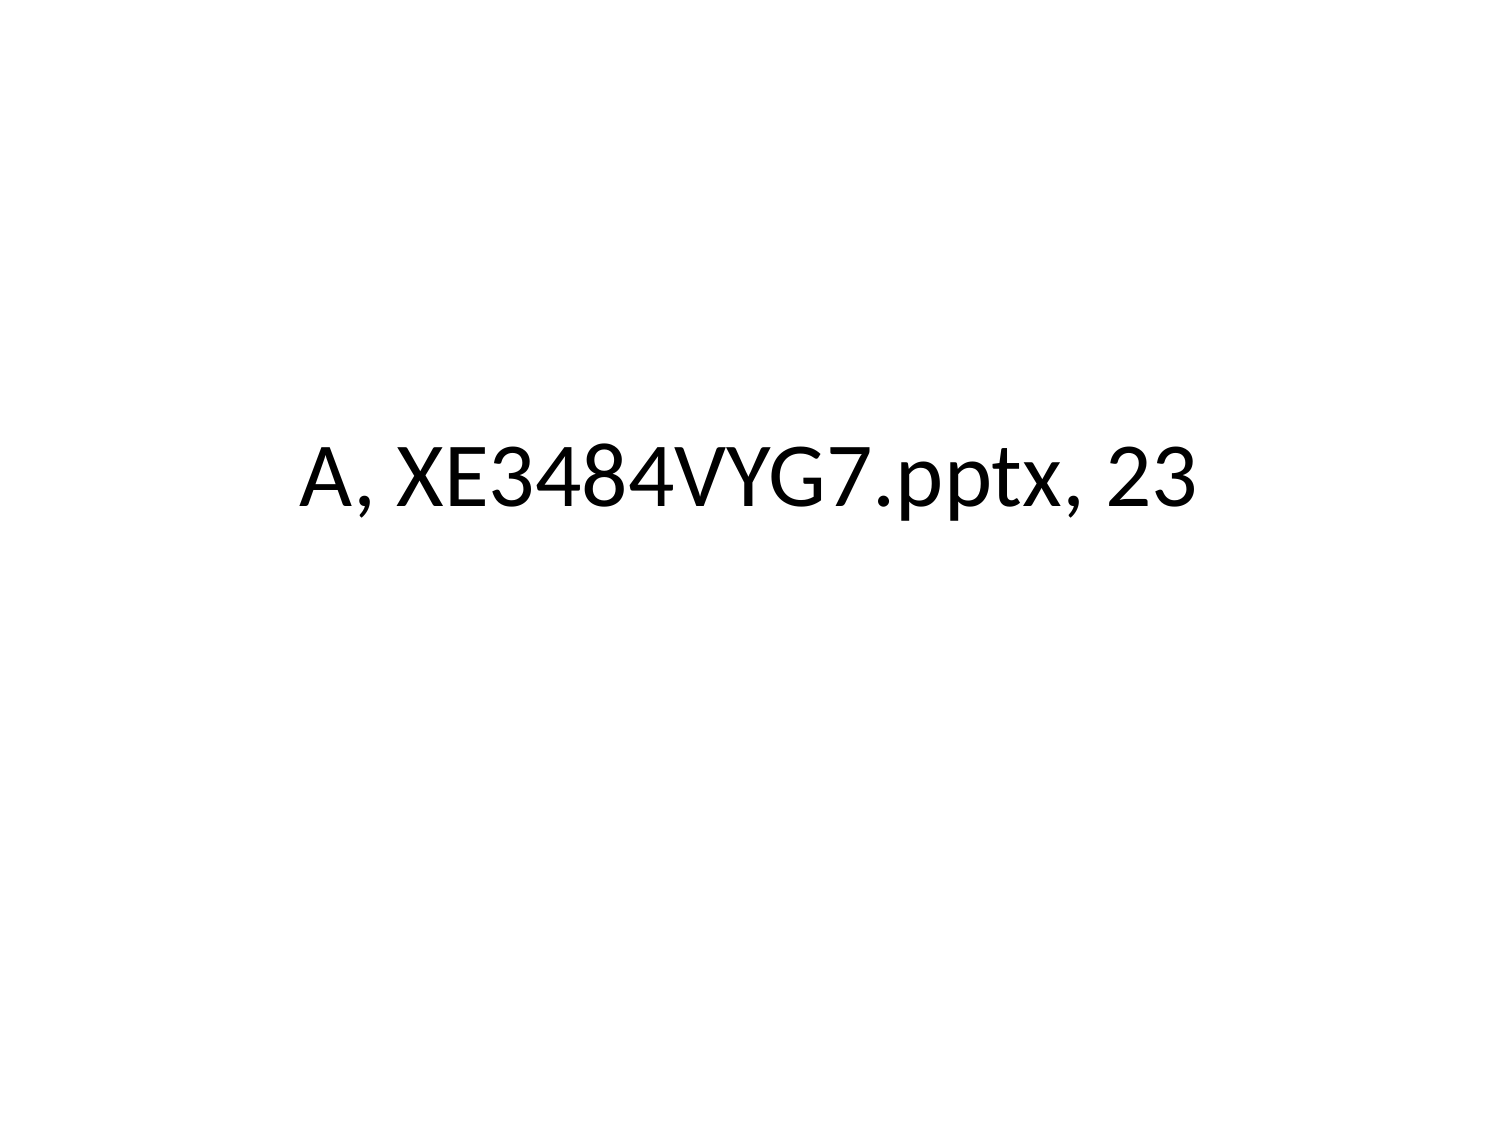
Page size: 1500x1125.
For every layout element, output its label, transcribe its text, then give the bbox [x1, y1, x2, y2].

title A, XE3484VYG7.pptx, 23 [112, 349, 1388, 591]
